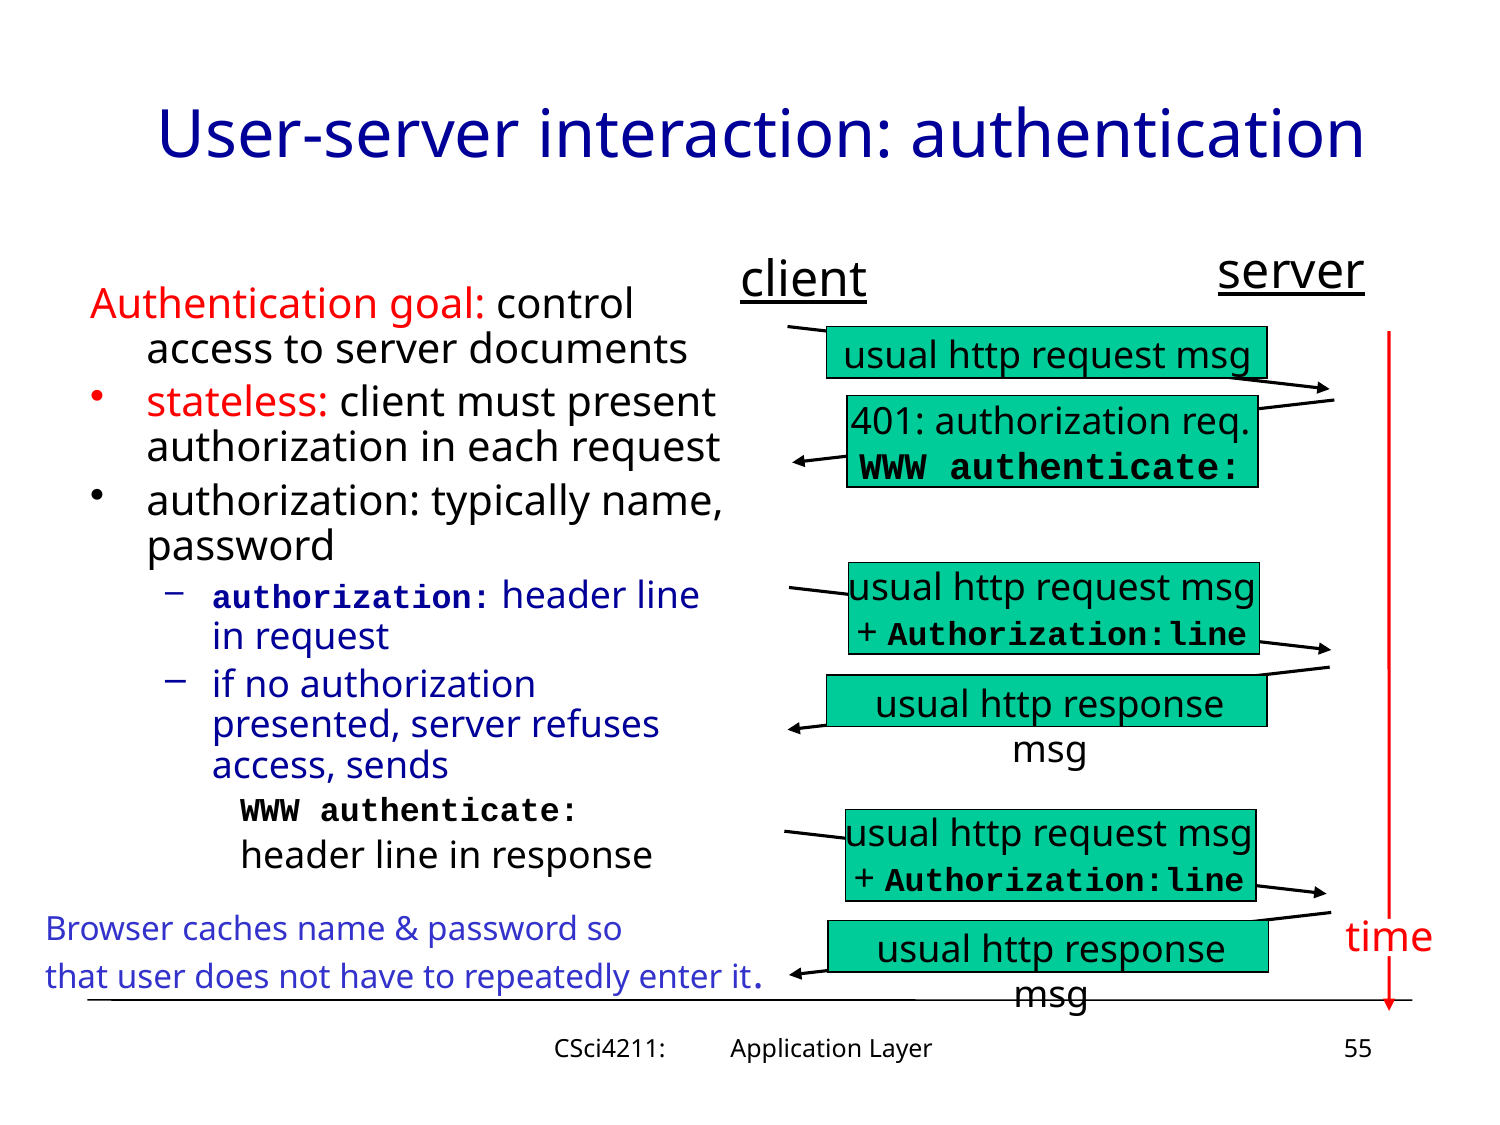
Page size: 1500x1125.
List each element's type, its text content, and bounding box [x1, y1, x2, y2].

text_box [792, 454, 833, 468]
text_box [822, 672, 1277, 733]
text_box [1382, 976, 1396, 1011]
text_box server [1202, 230, 1381, 306]
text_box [1330, 902, 1449, 969]
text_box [831, 554, 1273, 661]
text_box usual http request msg [827, 323, 1268, 384]
text_box [1277, 642, 1332, 655]
text_box [1268, 381, 1330, 394]
text_box [1274, 886, 1327, 899]
footer CSci4211: Application Layer [500, 1025, 988, 1100]
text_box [828, 801, 1270, 908]
text_box Browser caches name & password so that user does not have to repeatedly enter it. [30, 900, 779, 1005]
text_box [824, 917, 1279, 979]
text_box [789, 967, 819, 980]
slide_number 55 [1074, 1025, 1388, 1100]
text_box client [725, 238, 883, 314]
title User-server interaction: authentication [125, 37, 1400, 225]
text_box [787, 722, 817, 735]
text_box 401: authorization req. WWW authenticate: [833, 389, 1268, 495]
list Authentication goal: control access to server documents stateless: client must present authorization in each request authorization: typically name, password authorization: header line in request if no authorization presented, server refuses access, sends WWW authenticate: header line in response [75, 275, 746, 900]
